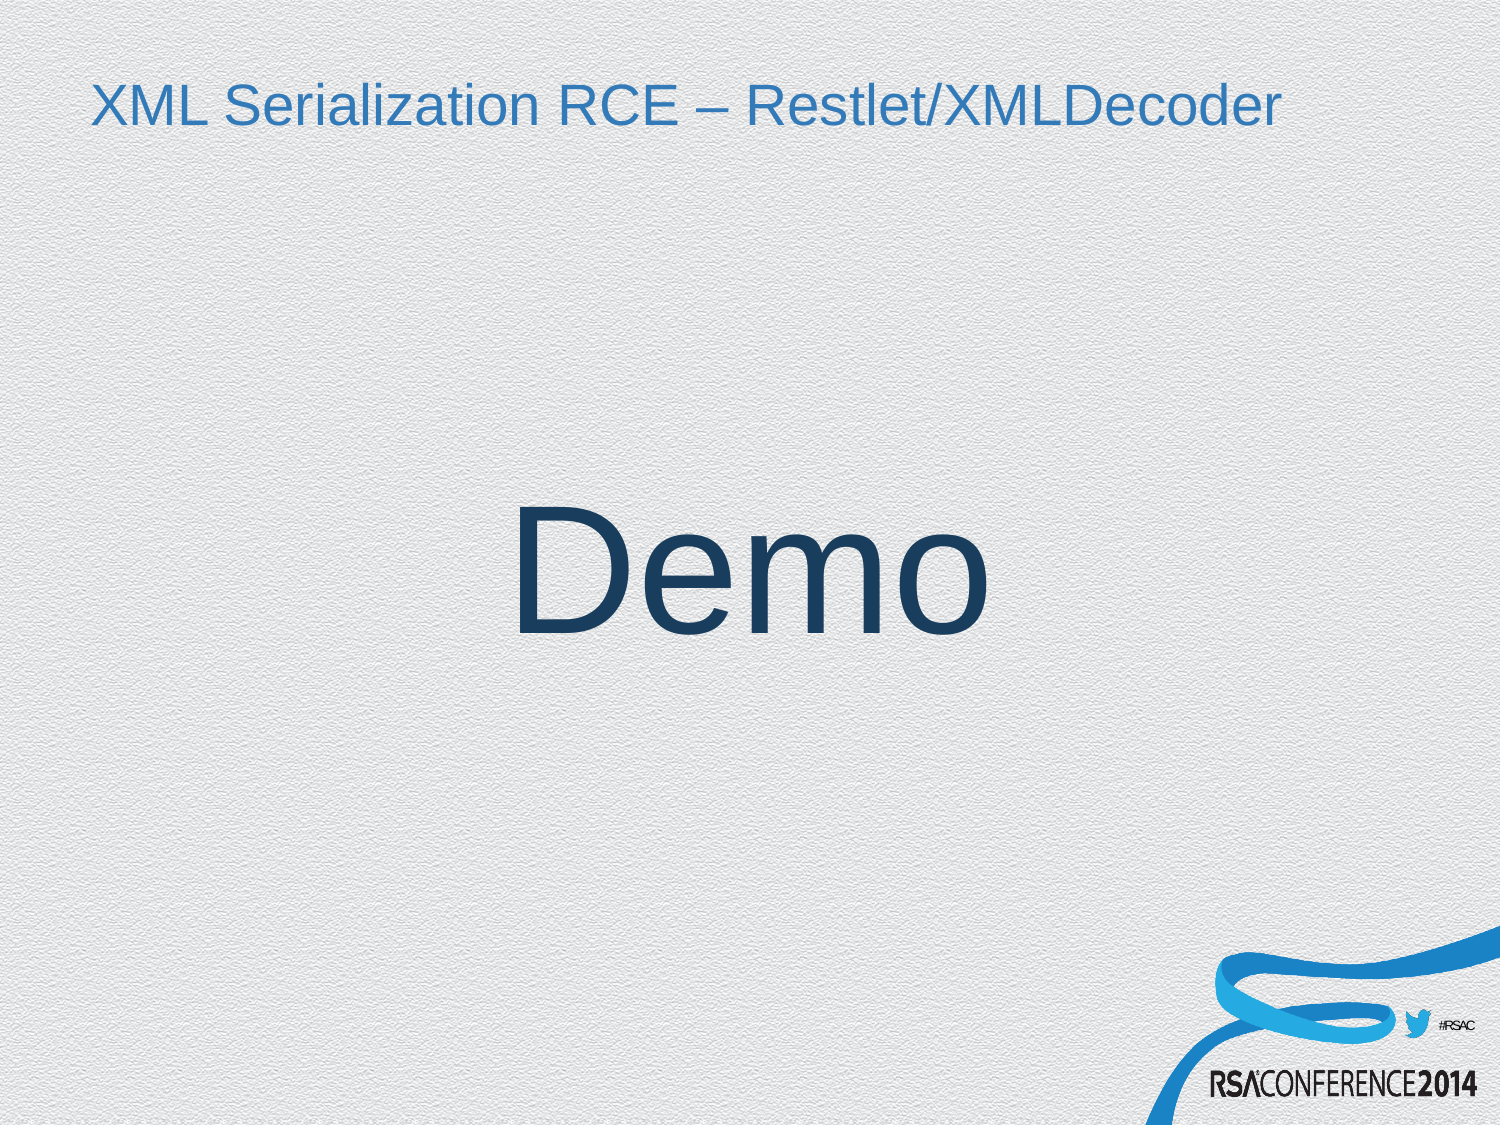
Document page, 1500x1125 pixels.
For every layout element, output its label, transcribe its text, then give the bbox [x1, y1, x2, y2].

list [37, 1088, 1463, 1100]
title XML Serialization RCE – Restlet/XMLDecoder [75, 12, 1425, 199]
text_box Demo [37, 199, 1463, 1088]
picture [0, 0, 1500, 1125]
